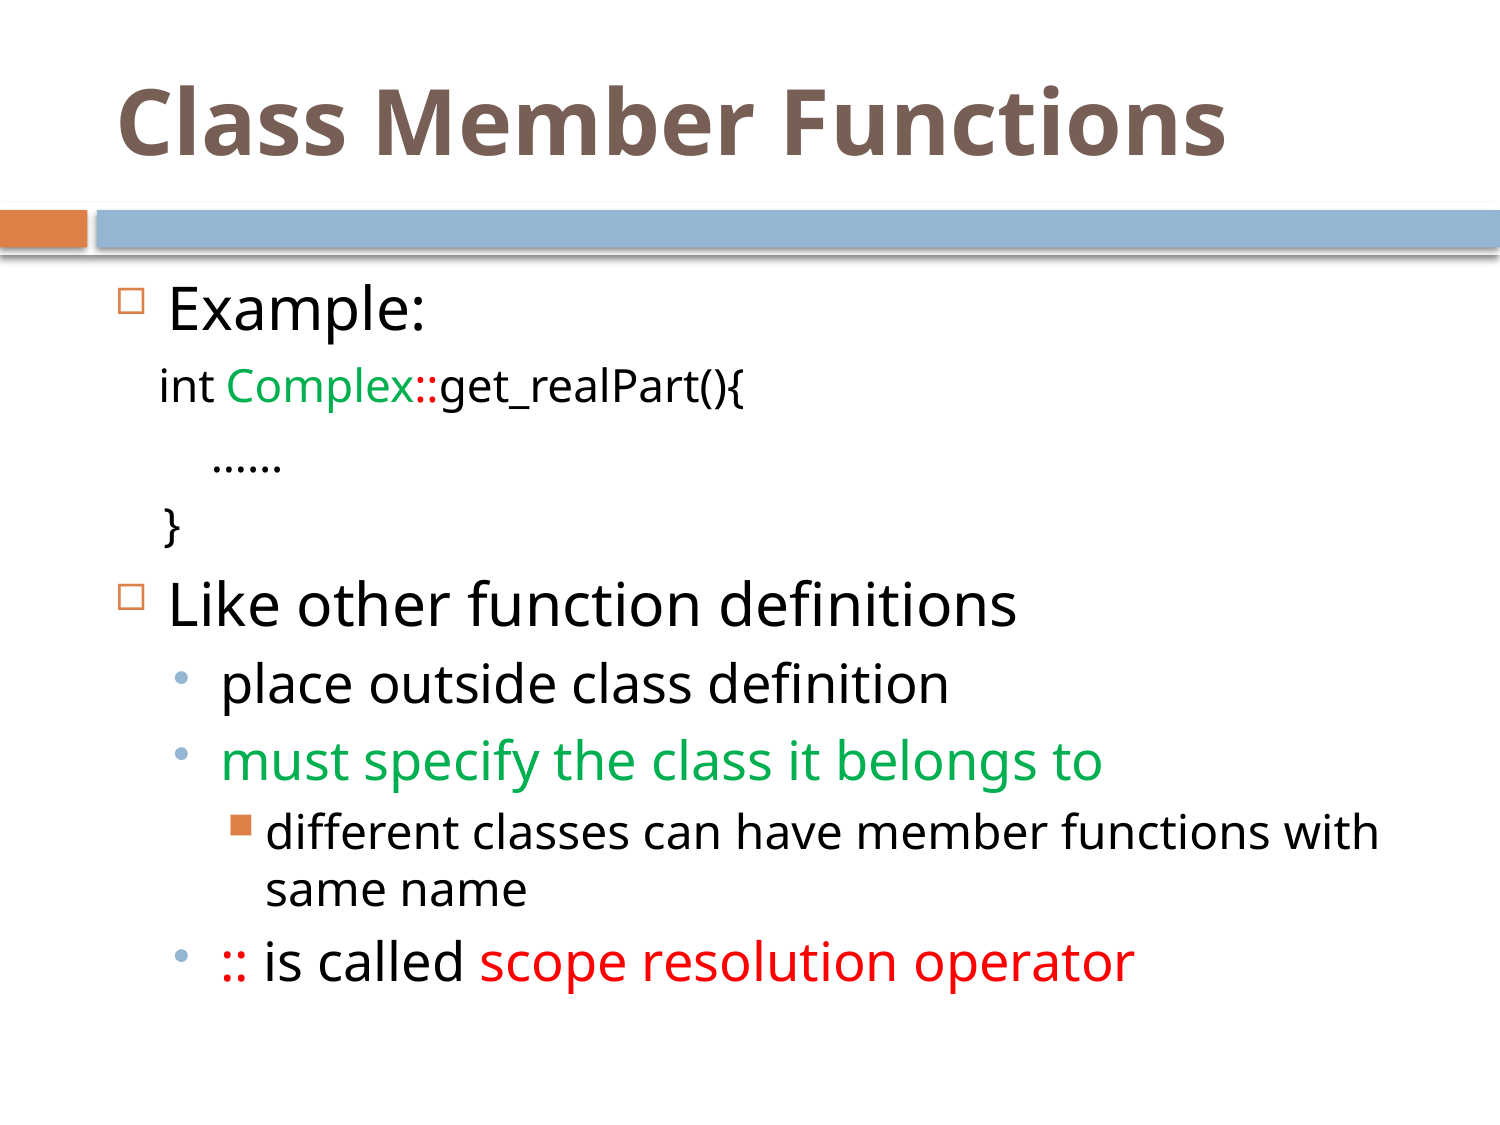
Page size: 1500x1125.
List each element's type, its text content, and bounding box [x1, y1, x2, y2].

title Class Member Functions [100, 37, 1438, 200]
list Example: int Complex::get_realPart(){ …… } Like other function definitions place outside class definition must specify the class it belongs to different classes can have member functions with same name :: is called scope resolution operator [100, 262, 1438, 1000]
